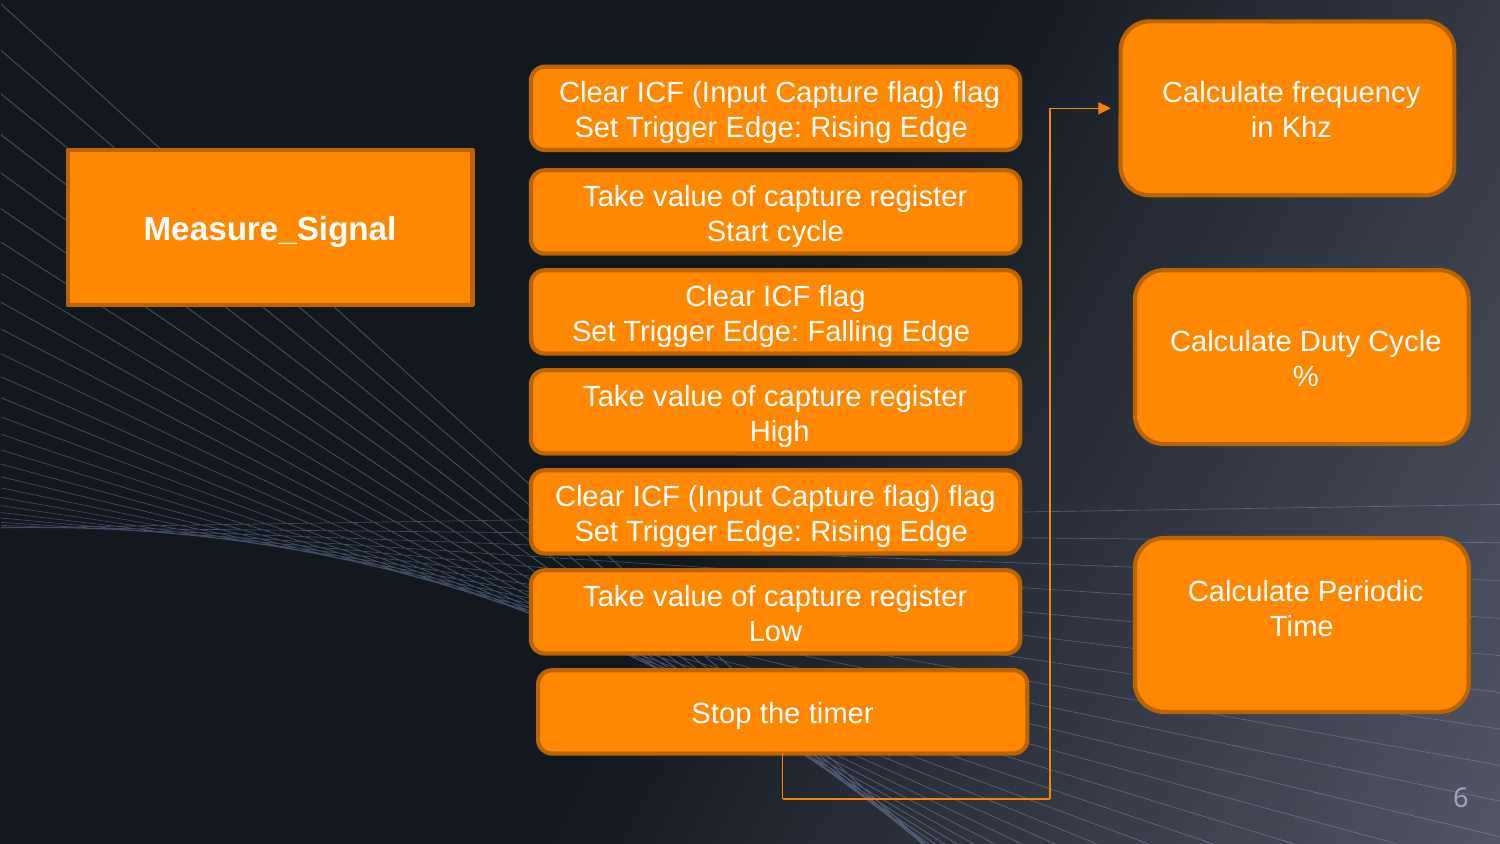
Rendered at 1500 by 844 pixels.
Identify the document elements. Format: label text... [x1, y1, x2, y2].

text_box Measure_Signal [66, 148, 475, 307]
text_box Clear ICF (Input Capture flag) flag Set Trigger Edge: Rising Edge [528, 468, 1023, 556]
slide_number 6 [1378, 766, 1469, 832]
text_box Take value of capture register High [528, 368, 1023, 456]
text_box Clear ICF flag Set Trigger Edge: Falling Edge [528, 268, 1023, 356]
text_box Take value of capture register Start cycle [528, 168, 1023, 256]
text_box Stop the timer [536, 668, 1030, 756]
text_box Take value of capture register Low [528, 568, 1023, 656]
text_box Clear ICF (Input Capture flag) flag Set Trigger Edge: Rising Edge [528, 64, 1023, 153]
